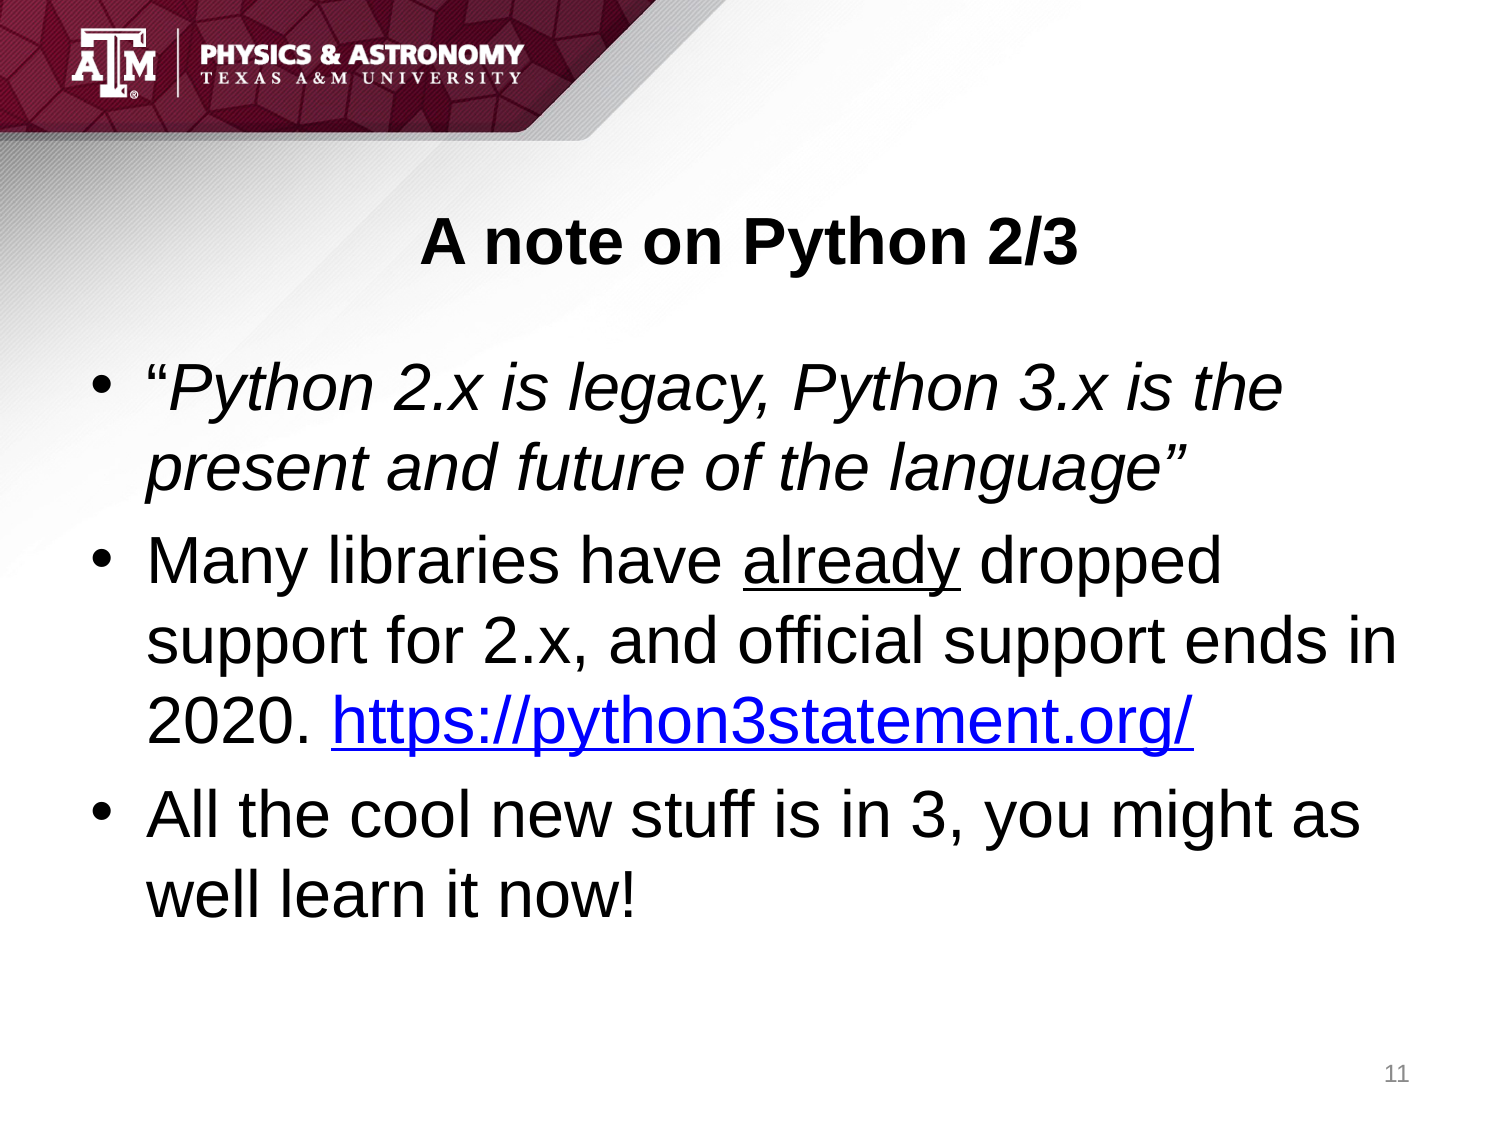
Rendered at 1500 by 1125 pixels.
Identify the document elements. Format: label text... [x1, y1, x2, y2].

title A note on Python 2/3 [75, 172, 1425, 304]
list “Python 2.x is legacy, Python 3.x is the present and future of the language” Many libraries have already dropped support for 2.x, and official support ends in 2020. https://python3statement.org/ All the cool new stuff is in 3, you might as well learn it now! [75, 336, 1425, 1067]
picture [0, 0, 1500, 1125]
slide_number 11 [1074, 1042, 1425, 1103]
